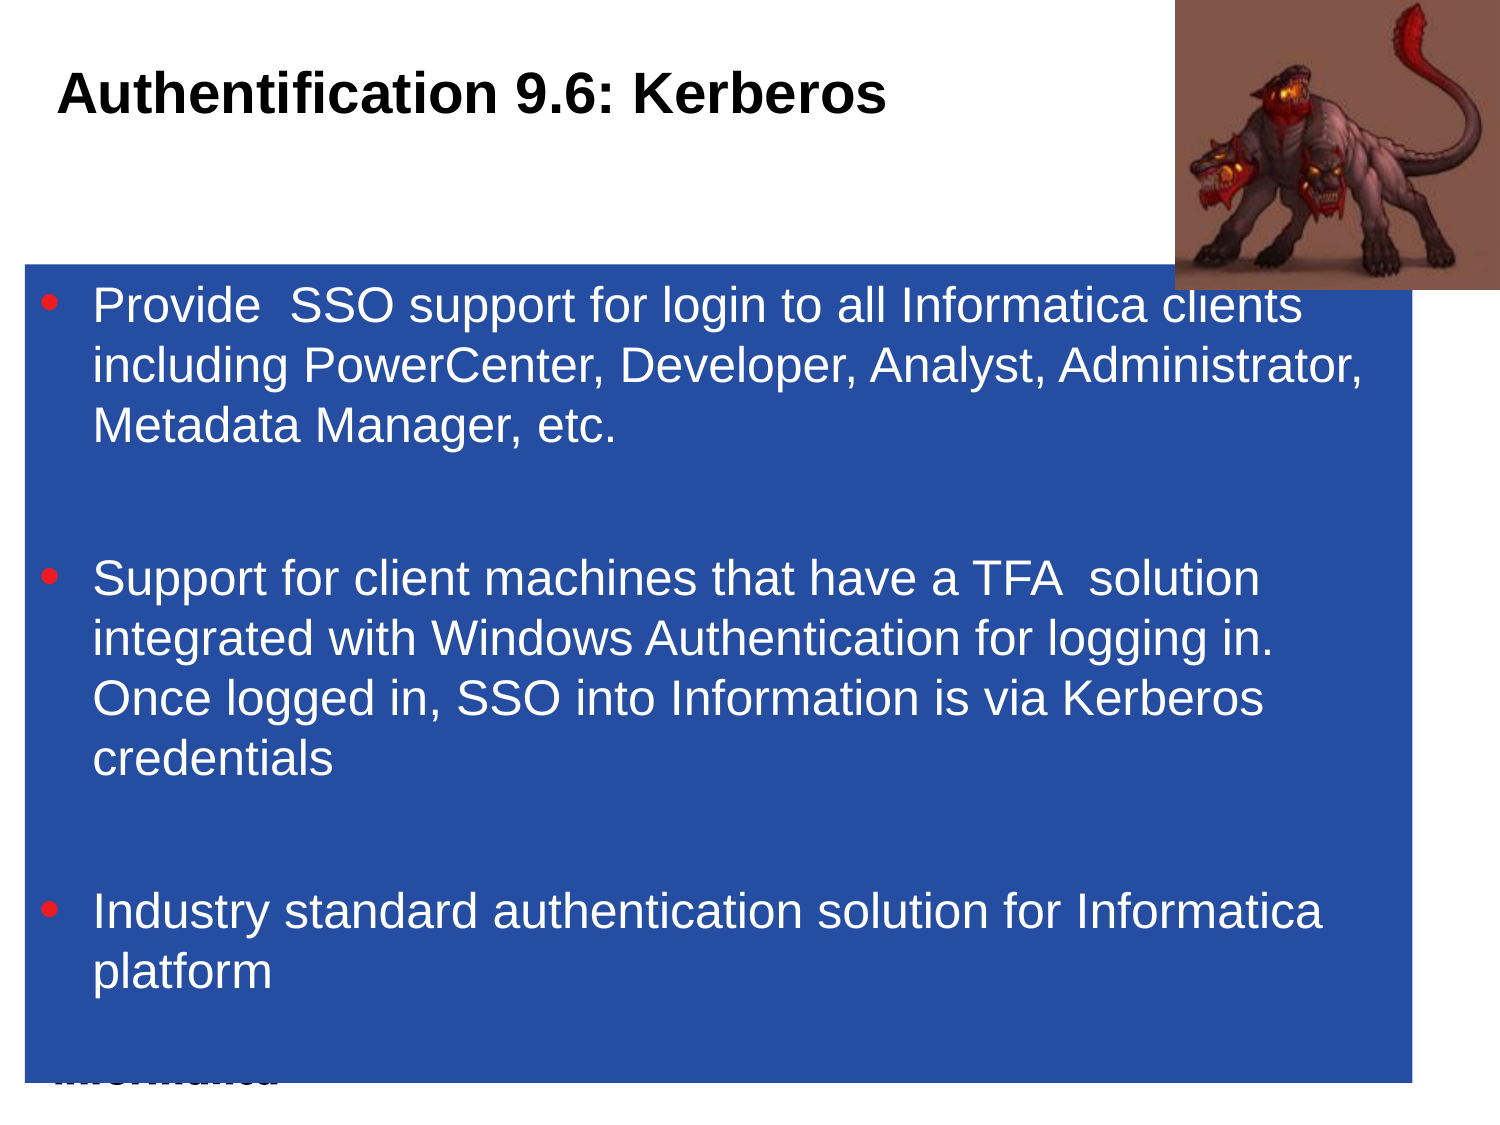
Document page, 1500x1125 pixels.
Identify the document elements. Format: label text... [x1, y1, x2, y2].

title Authentification 9.6: Kerberos [56, 56, 1170, 138]
list Provide SSO support for login to all Informatica clients including PowerCenter, Developer, Analyst, Administrator, Metadata Manager, etc. Support for client machines that have a TFA solution integrated with Windows Authentication for logging in. Once logged in, SSO into Information is via Kerberos credentials Industry standard authentication solution for Informatica platform [24, 264, 1413, 1083]
picture [1175, 0, 1500, 290]
